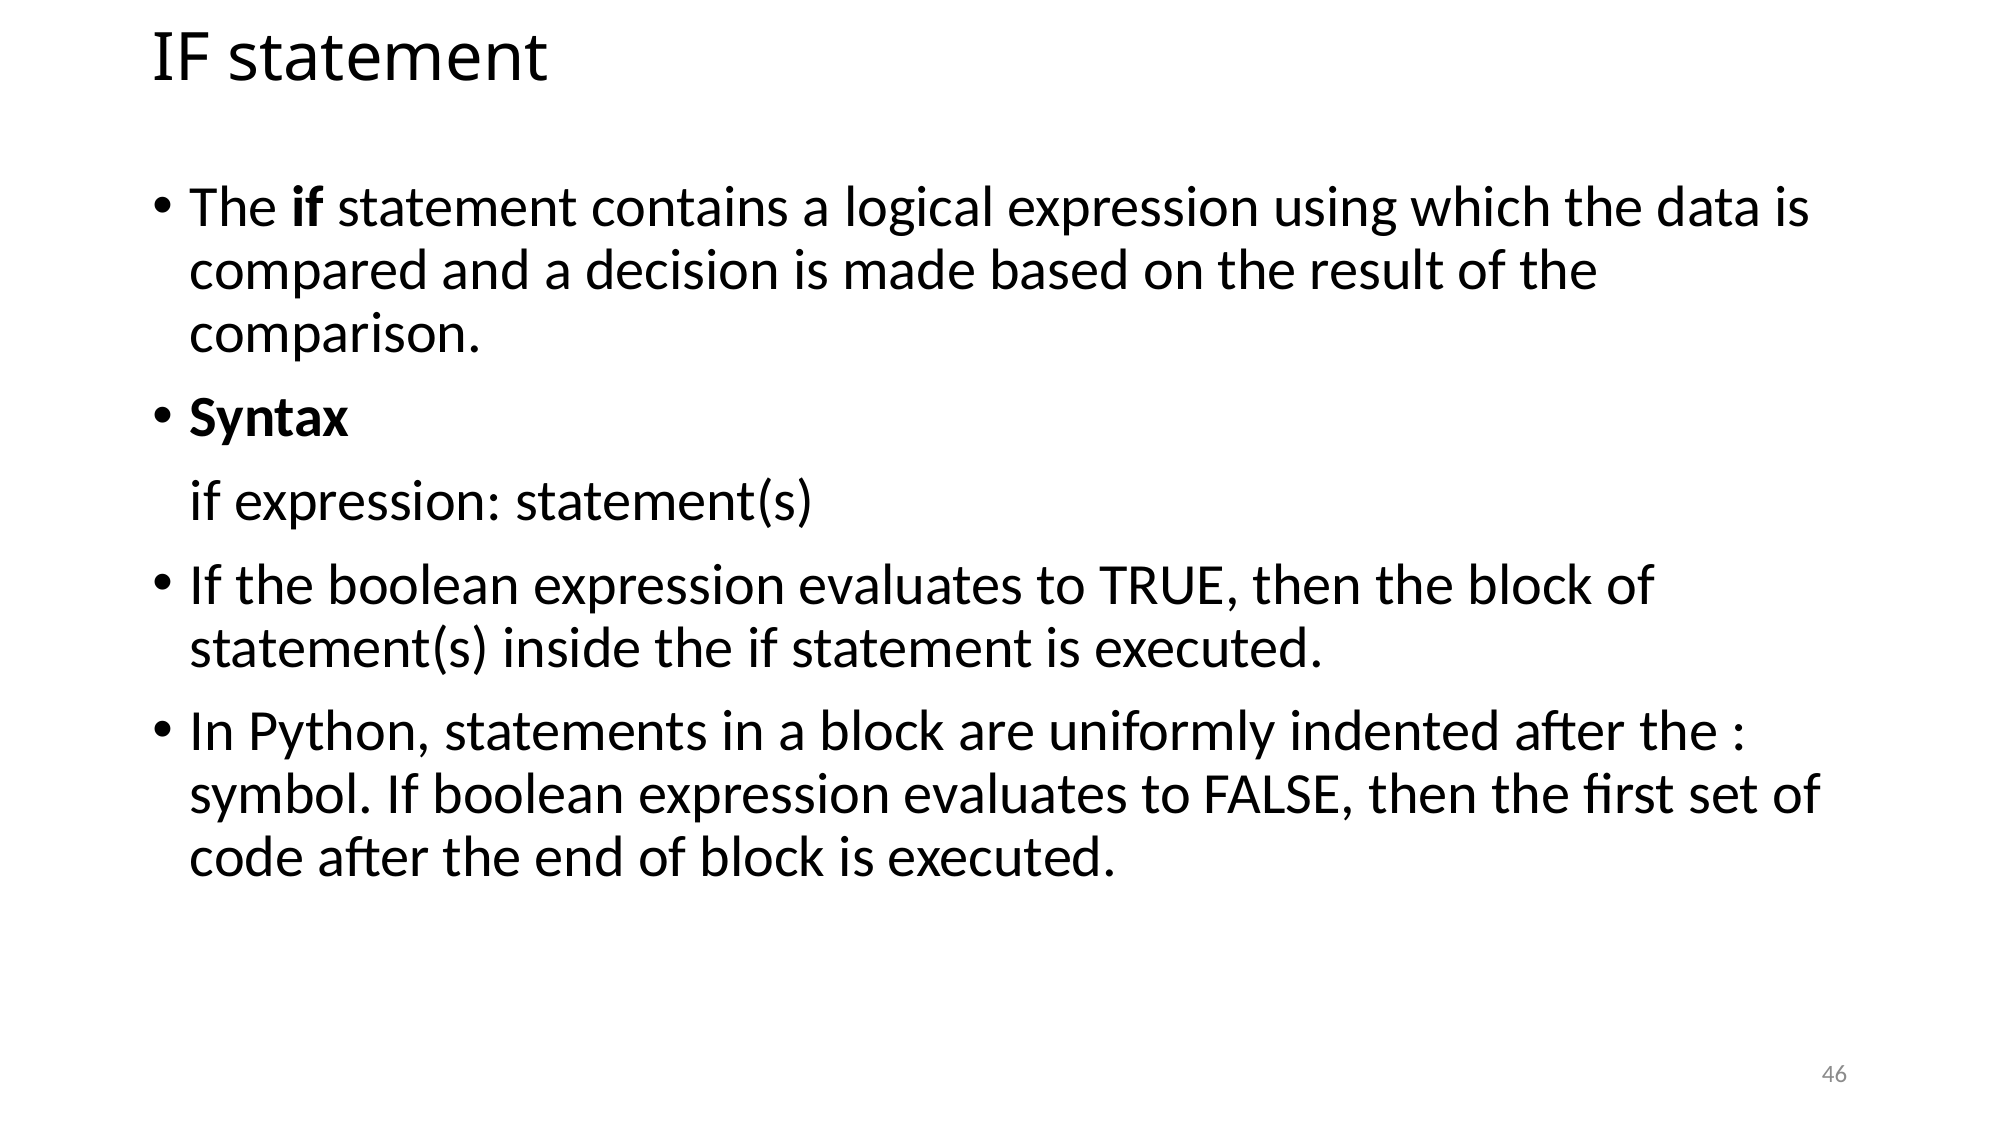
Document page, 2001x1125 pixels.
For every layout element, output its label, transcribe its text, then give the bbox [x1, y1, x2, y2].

list The if statement contains a logical expression using which the data is compared and a decision is made based on the result of the comparison. Syntax if expression: statement(s) If the boolean expression evaluates to TRUE, then the block of statement(s) inside the if statement is executed. In Python, statements in a block are uniformly indented after the : symbol. If boolean expression evaluates to FALSE, then the first set of code after the end of block is executed. [137, 169, 1863, 1014]
title IF statement [137, 14, 1863, 169]
slide_number 46 [1412, 1042, 1863, 1103]
